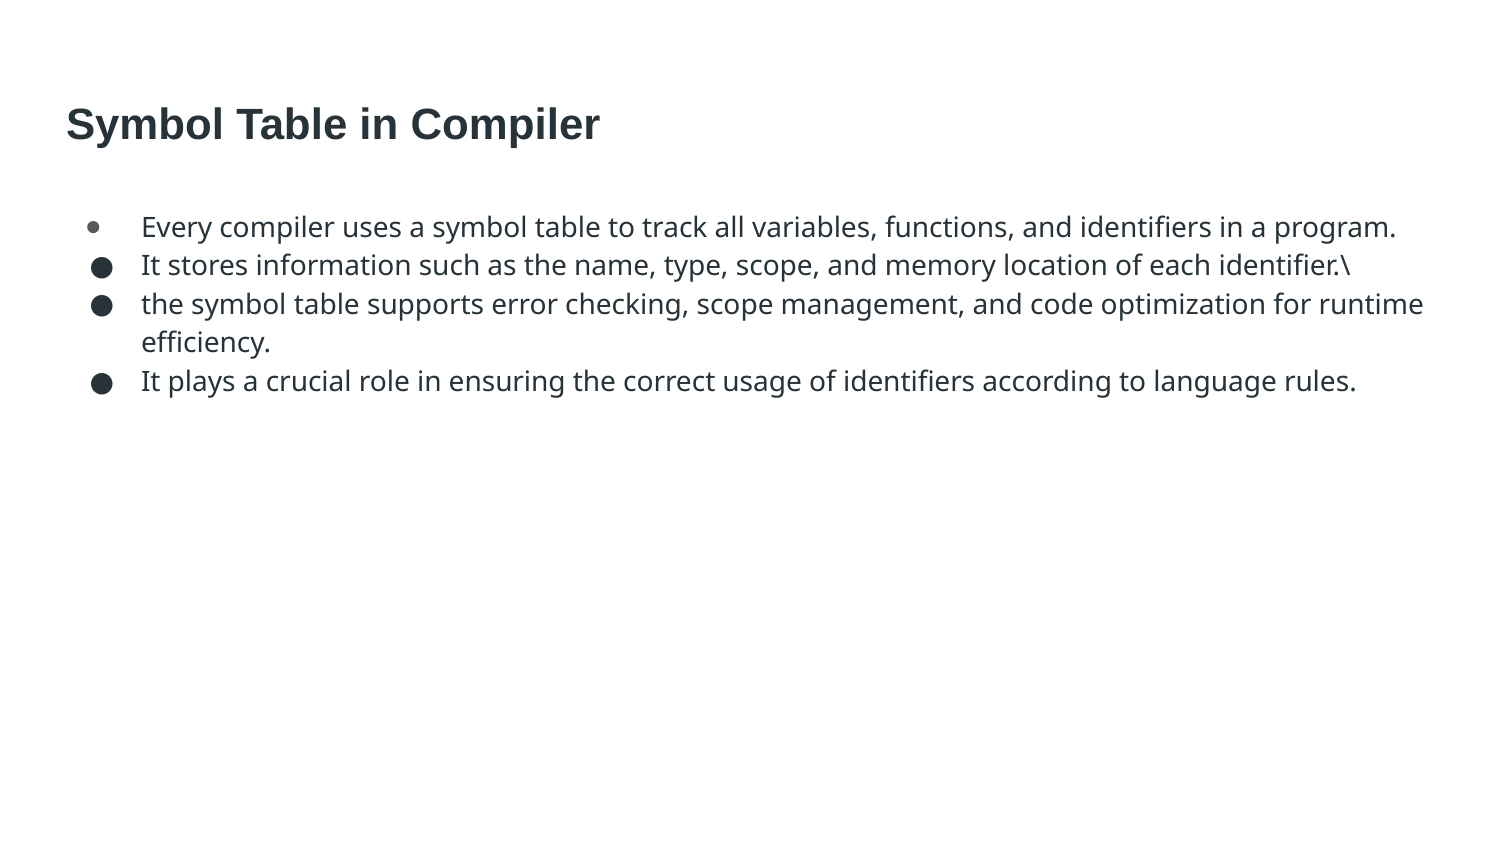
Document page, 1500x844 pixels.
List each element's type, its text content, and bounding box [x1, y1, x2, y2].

title Symbol Table in Compiler [51, 72, 1449, 167]
list Every compiler uses a symbol table to track all variables, functions, and identifiers in a program. It stores information such as the name, type, scope, and memory location of each identifier.\ the symbol table supports error checking, scope management, and code optimization for runtime efficiency. It plays a crucial role in ensuring the correct usage of identifiers according to language rules. [51, 189, 1449, 750]
